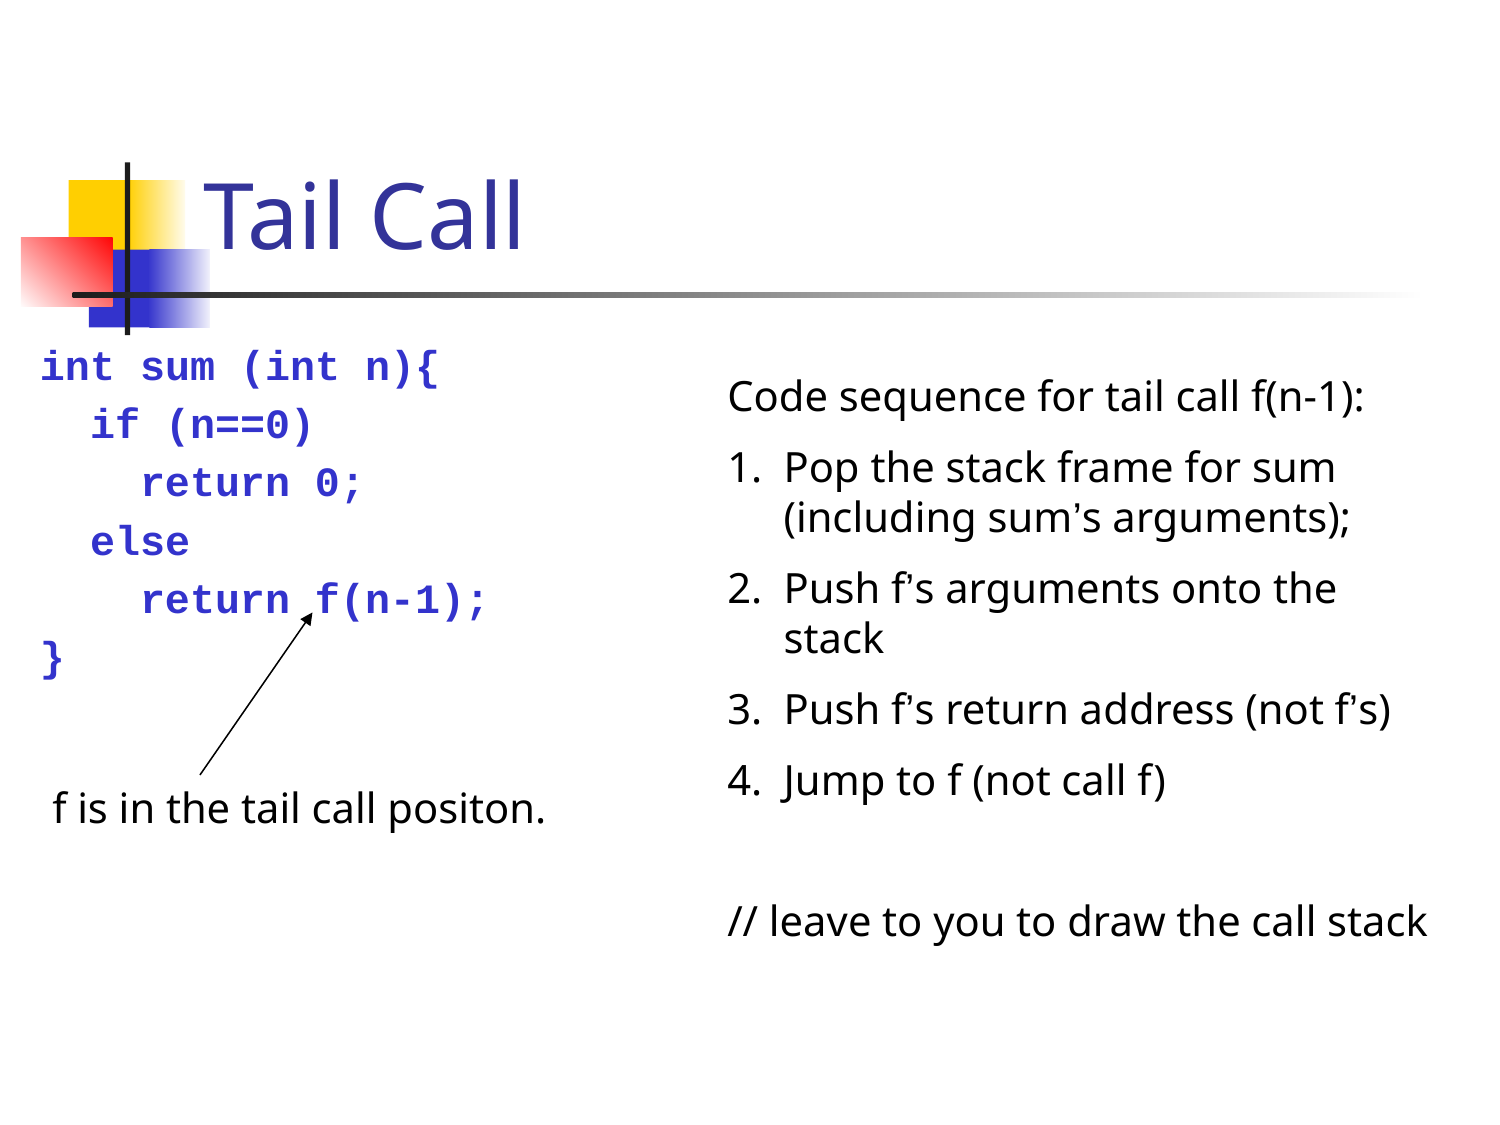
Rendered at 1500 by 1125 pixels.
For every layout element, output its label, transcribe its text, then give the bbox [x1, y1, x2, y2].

title Tail Call [188, 35, 1468, 275]
list int sum (int n){ if (n==0) return 0; else return f(n-1); } [24, 331, 619, 1006]
text_box [199, 612, 313, 776]
text_box f is in the tail call positon. [37, 774, 575, 840]
text_box Code sequence for tail call f(n-1): Pop the stack frame for sum (including sum’s arguments); Push f’s arguments onto the stack Push f’s return address (not f’s) Jump to f (not call f) // leave to you to draw the call stack [712, 362, 1463, 953]
